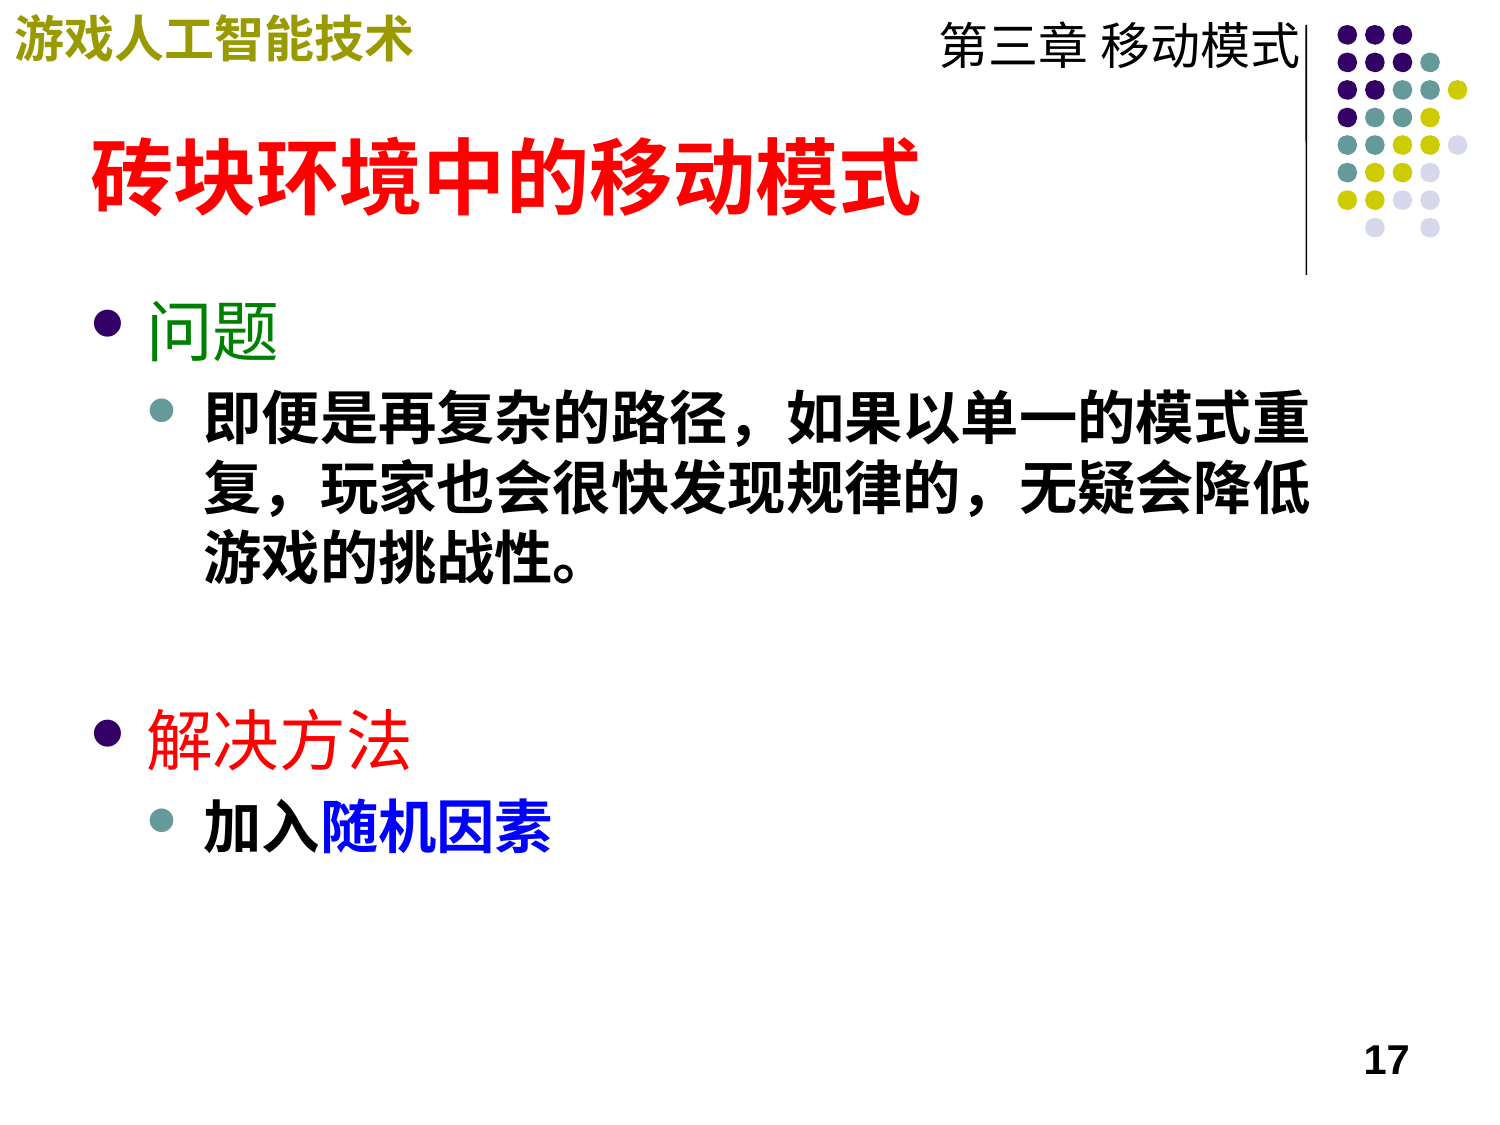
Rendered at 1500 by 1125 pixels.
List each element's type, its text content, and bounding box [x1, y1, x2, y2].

slide_number 17 [1074, 1025, 1425, 1100]
title 砖块环境中的移动模式 [75, 20, 1313, 233]
list 问题 即便是再复杂的路径，如果以单一的模式重复，玩家也会很快发现规律的，无疑会降低游戏的挑战性。 解决方法 加入随机因素 [75, 282, 1375, 1006]
